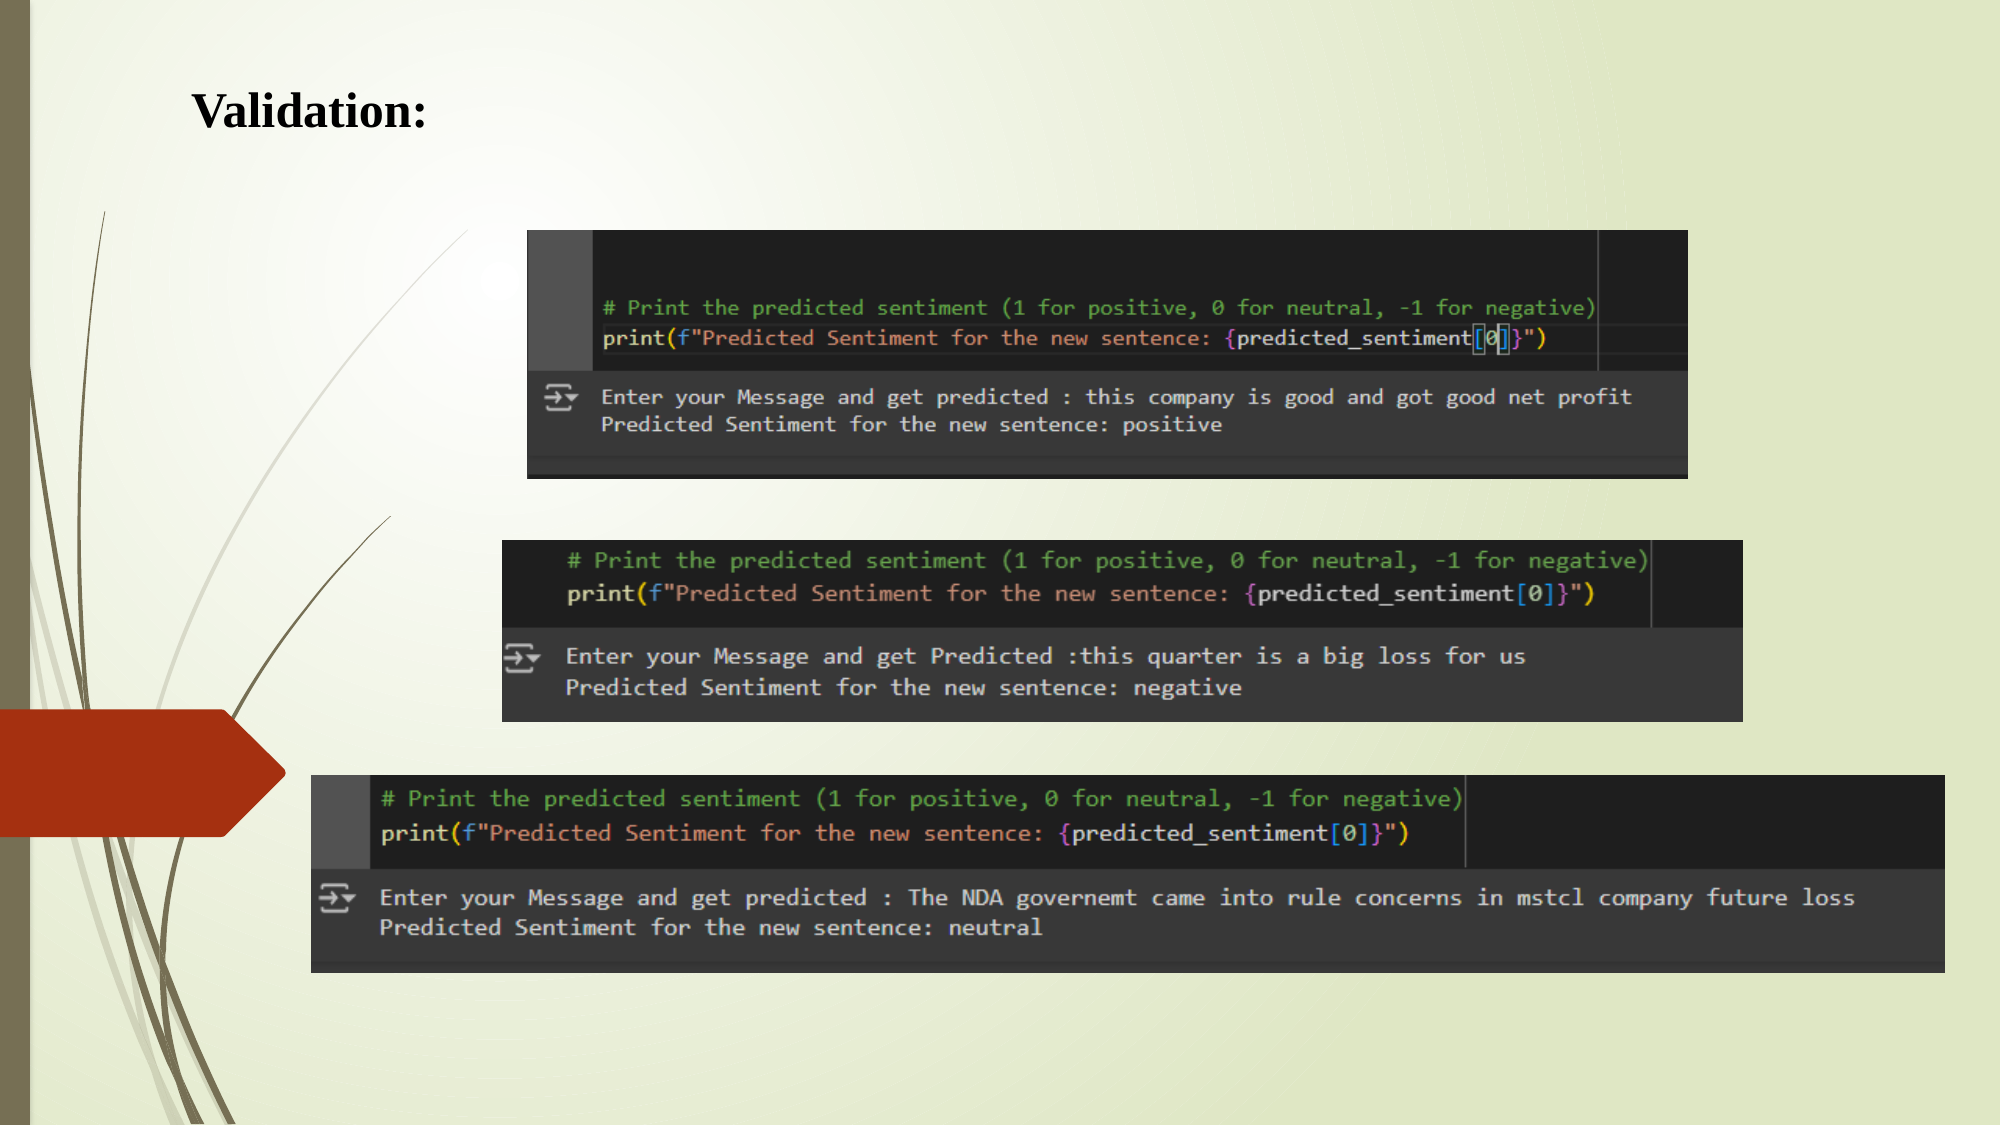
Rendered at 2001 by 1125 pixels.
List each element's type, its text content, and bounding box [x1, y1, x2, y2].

picture [501, 540, 1744, 722]
picture [311, 775, 1946, 973]
picture [527, 229, 1689, 479]
text_box Validation: [176, 69, 456, 145]
